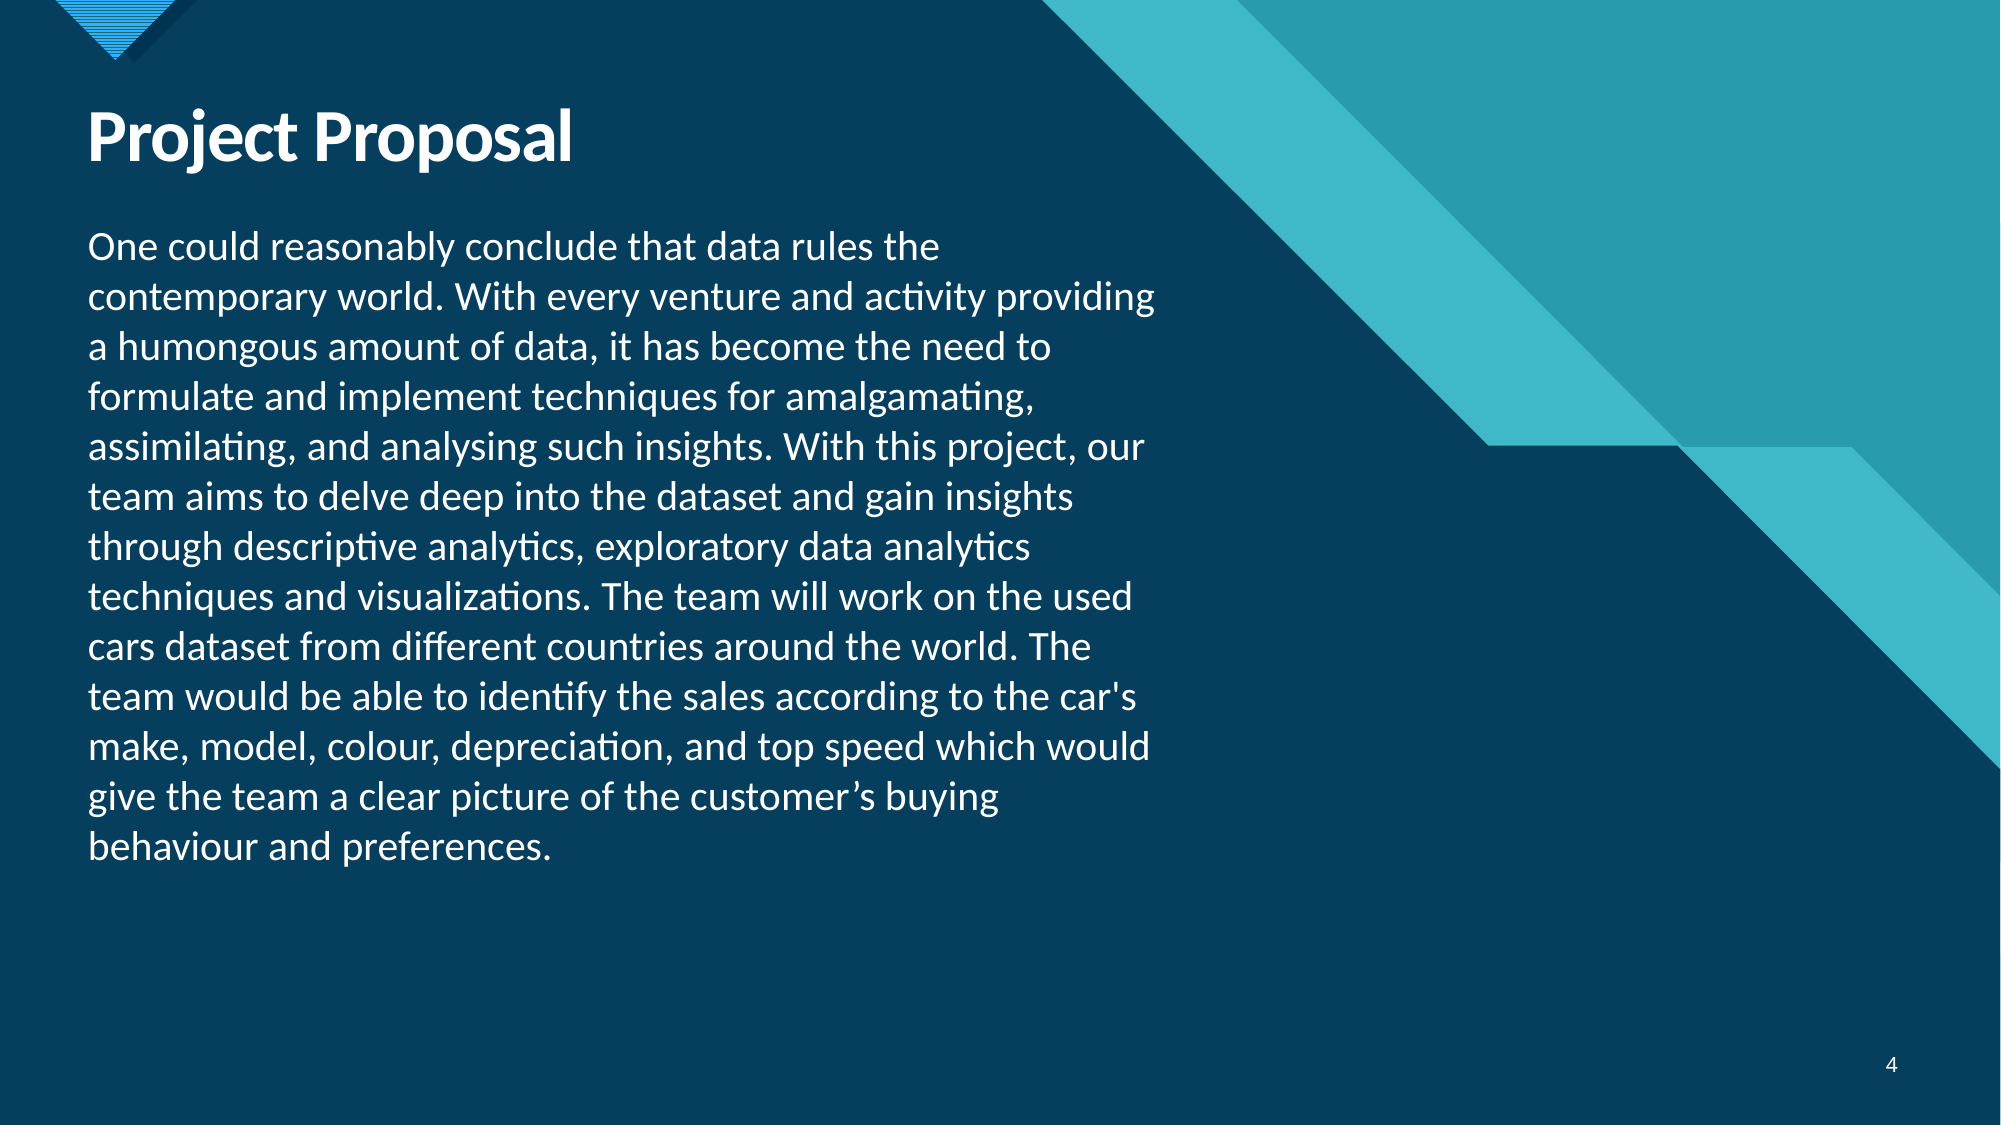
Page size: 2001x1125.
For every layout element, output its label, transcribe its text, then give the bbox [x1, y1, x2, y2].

slide_number 4 [1845, 1035, 1913, 1096]
title Project Proposal [72, 89, 1913, 186]
list One could reasonably conclude that data rules the contemporary world. With every venture and activity providing a humongous amount of data, it has become the need to formulate and implement techniques for amalgamating, assimilating, and analysing such insights. With this project, our team aims to delve deep into the dataset and gain insights through descriptive analytics, exploratory data analytics techniques and visualizations. The team will work on the used cars dataset from different countries around the world. The team would be able to identify the sales according to the car's make, model, colour, depreciation, and top speed which would give the team a clear picture of the customer’s buying behaviour and preferences. [72, 211, 1175, 939]
